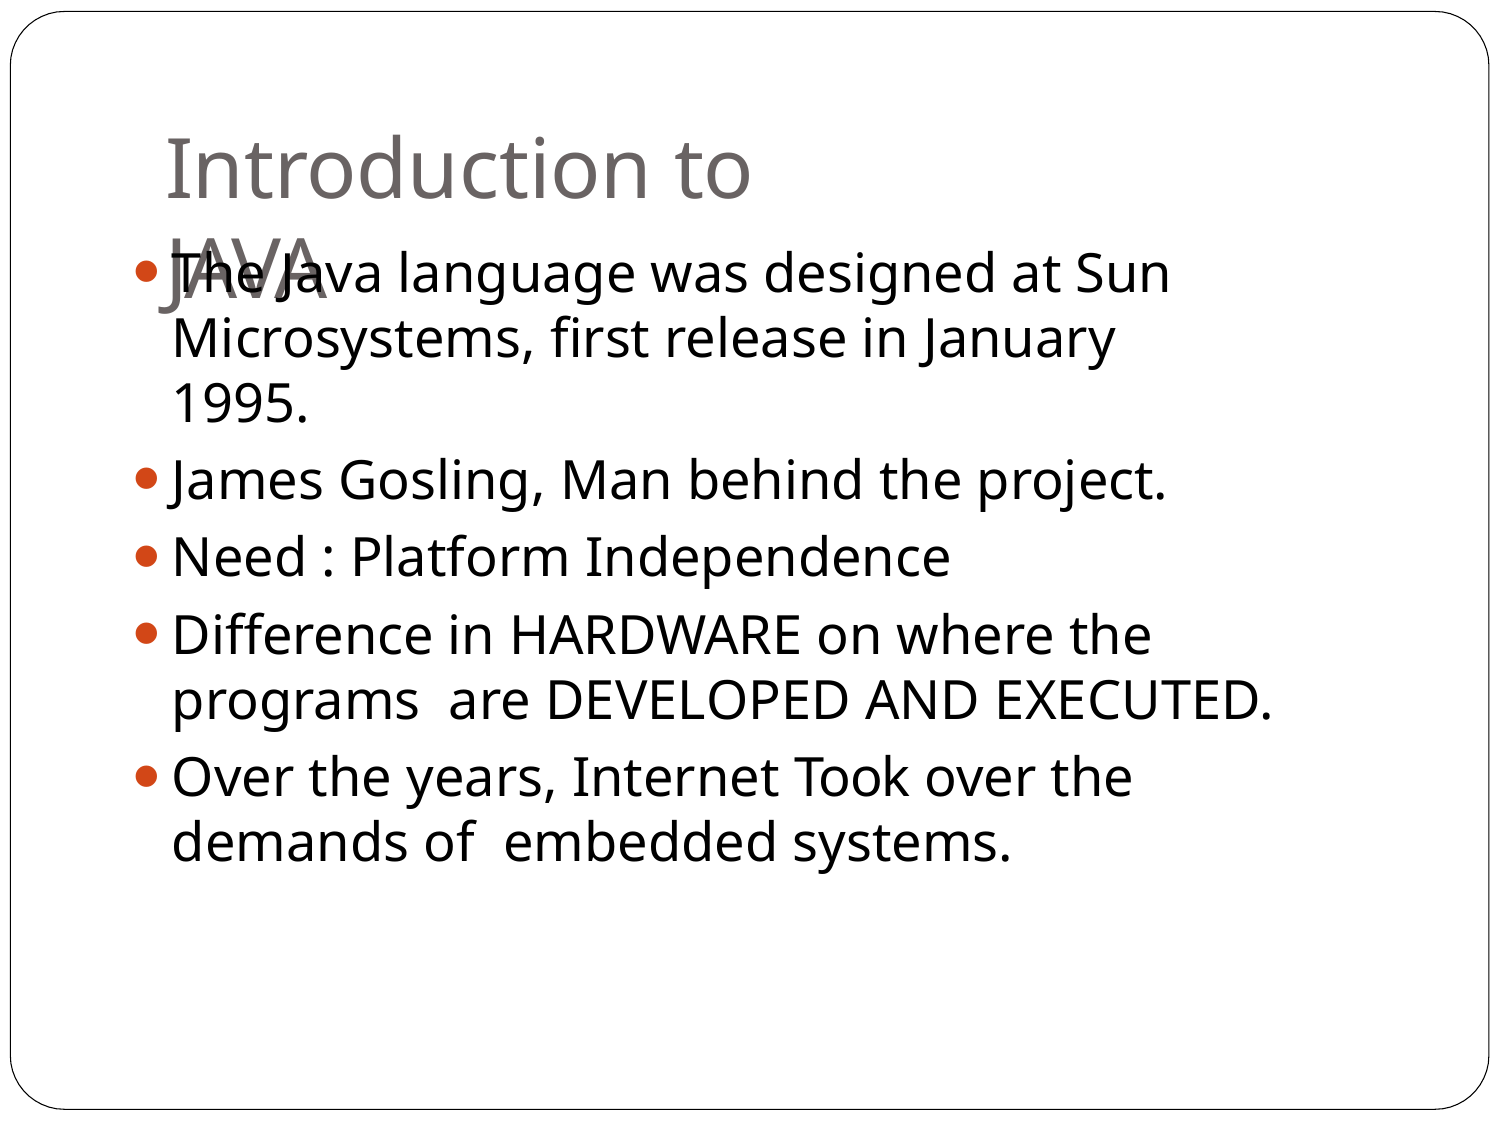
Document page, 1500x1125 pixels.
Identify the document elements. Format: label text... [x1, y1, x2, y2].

text_box The Java language was designed at Sun Microsystems, first release in January 1995. James Gosling, Man behind the project. Need : Platform Independence Difference in HARDWARE on where the programs are DEVELOPED AND EXECUTED. Over the years, Internet Took over the demands of embedded systems. [125, 235, 1383, 873]
title Introduction to JAVA [162, 113, 915, 235]
